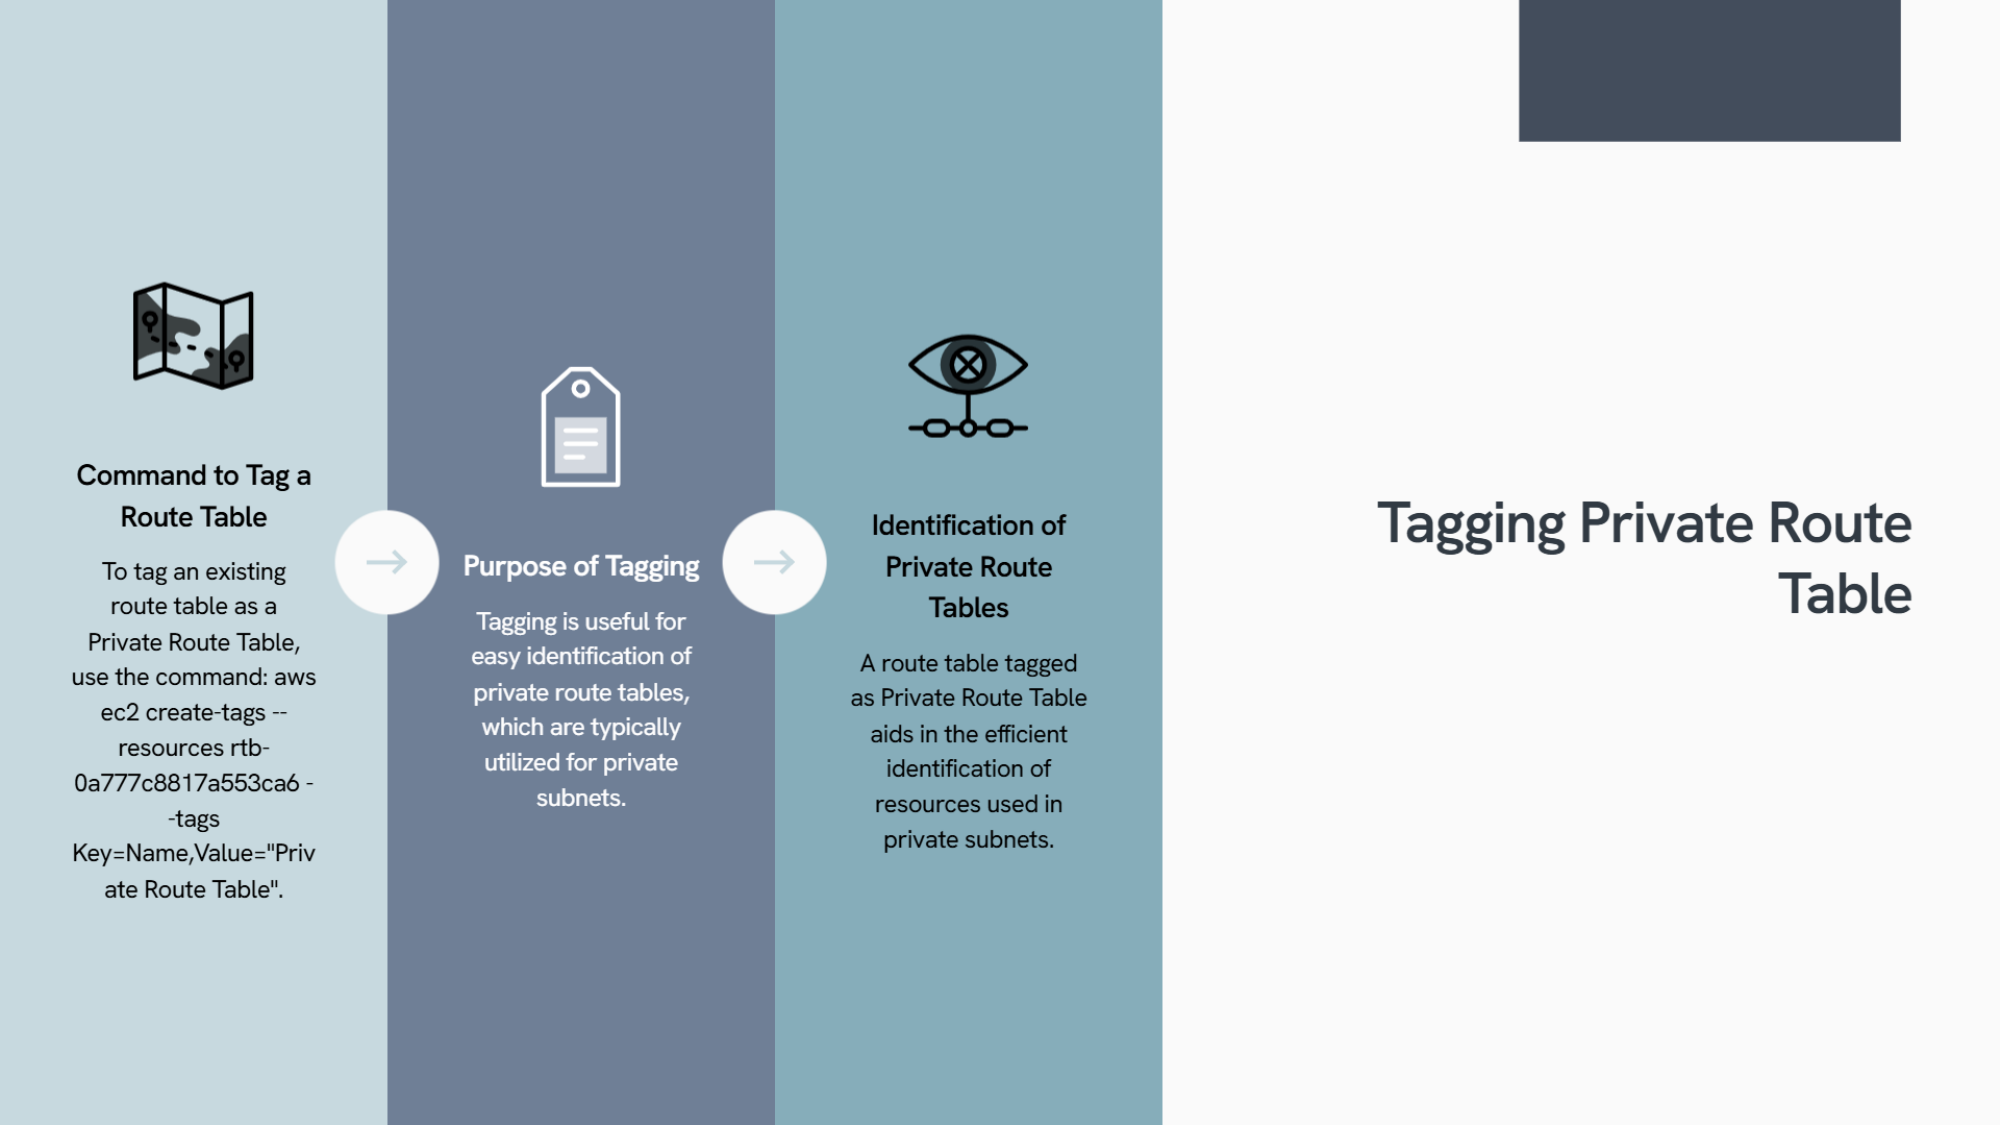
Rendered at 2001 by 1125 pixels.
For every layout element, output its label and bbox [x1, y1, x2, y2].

list [0, 0, 2000, 1125]
